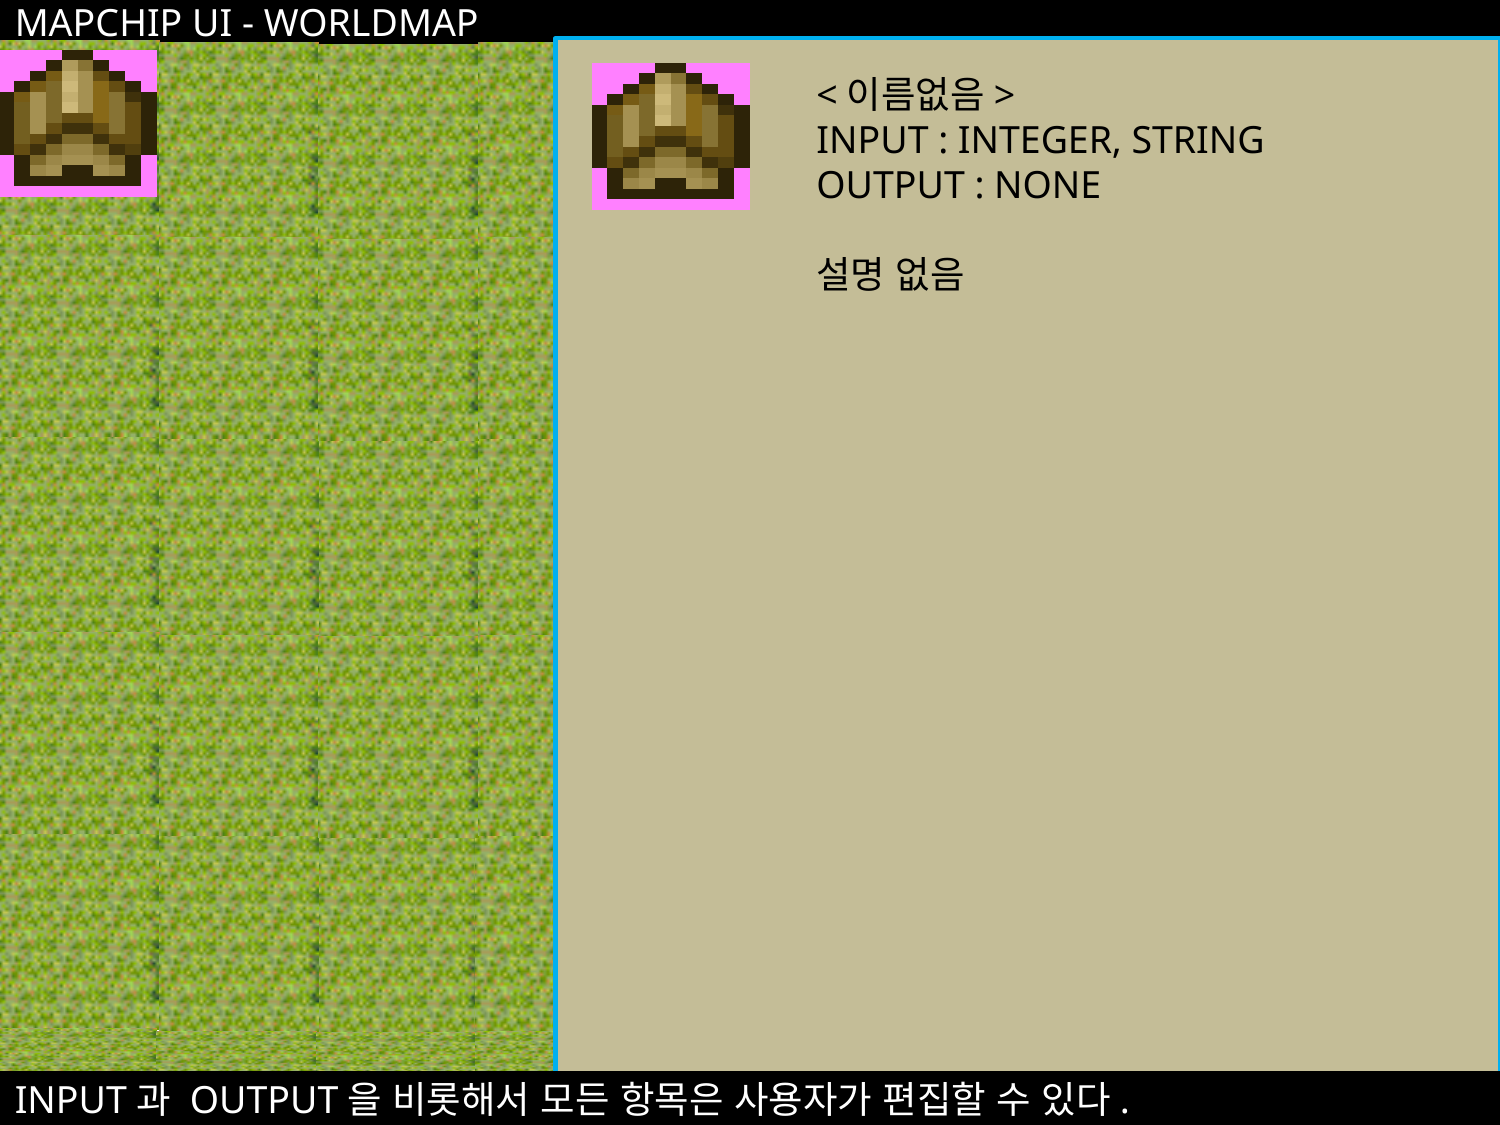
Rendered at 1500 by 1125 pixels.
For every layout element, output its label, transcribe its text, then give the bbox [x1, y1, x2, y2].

text_box [553, 36, 957, 43]
picture [0, 40, 1500, 1125]
text_box MAPCHIP UI - WORLDMAP [0, 0, 1500, 42]
